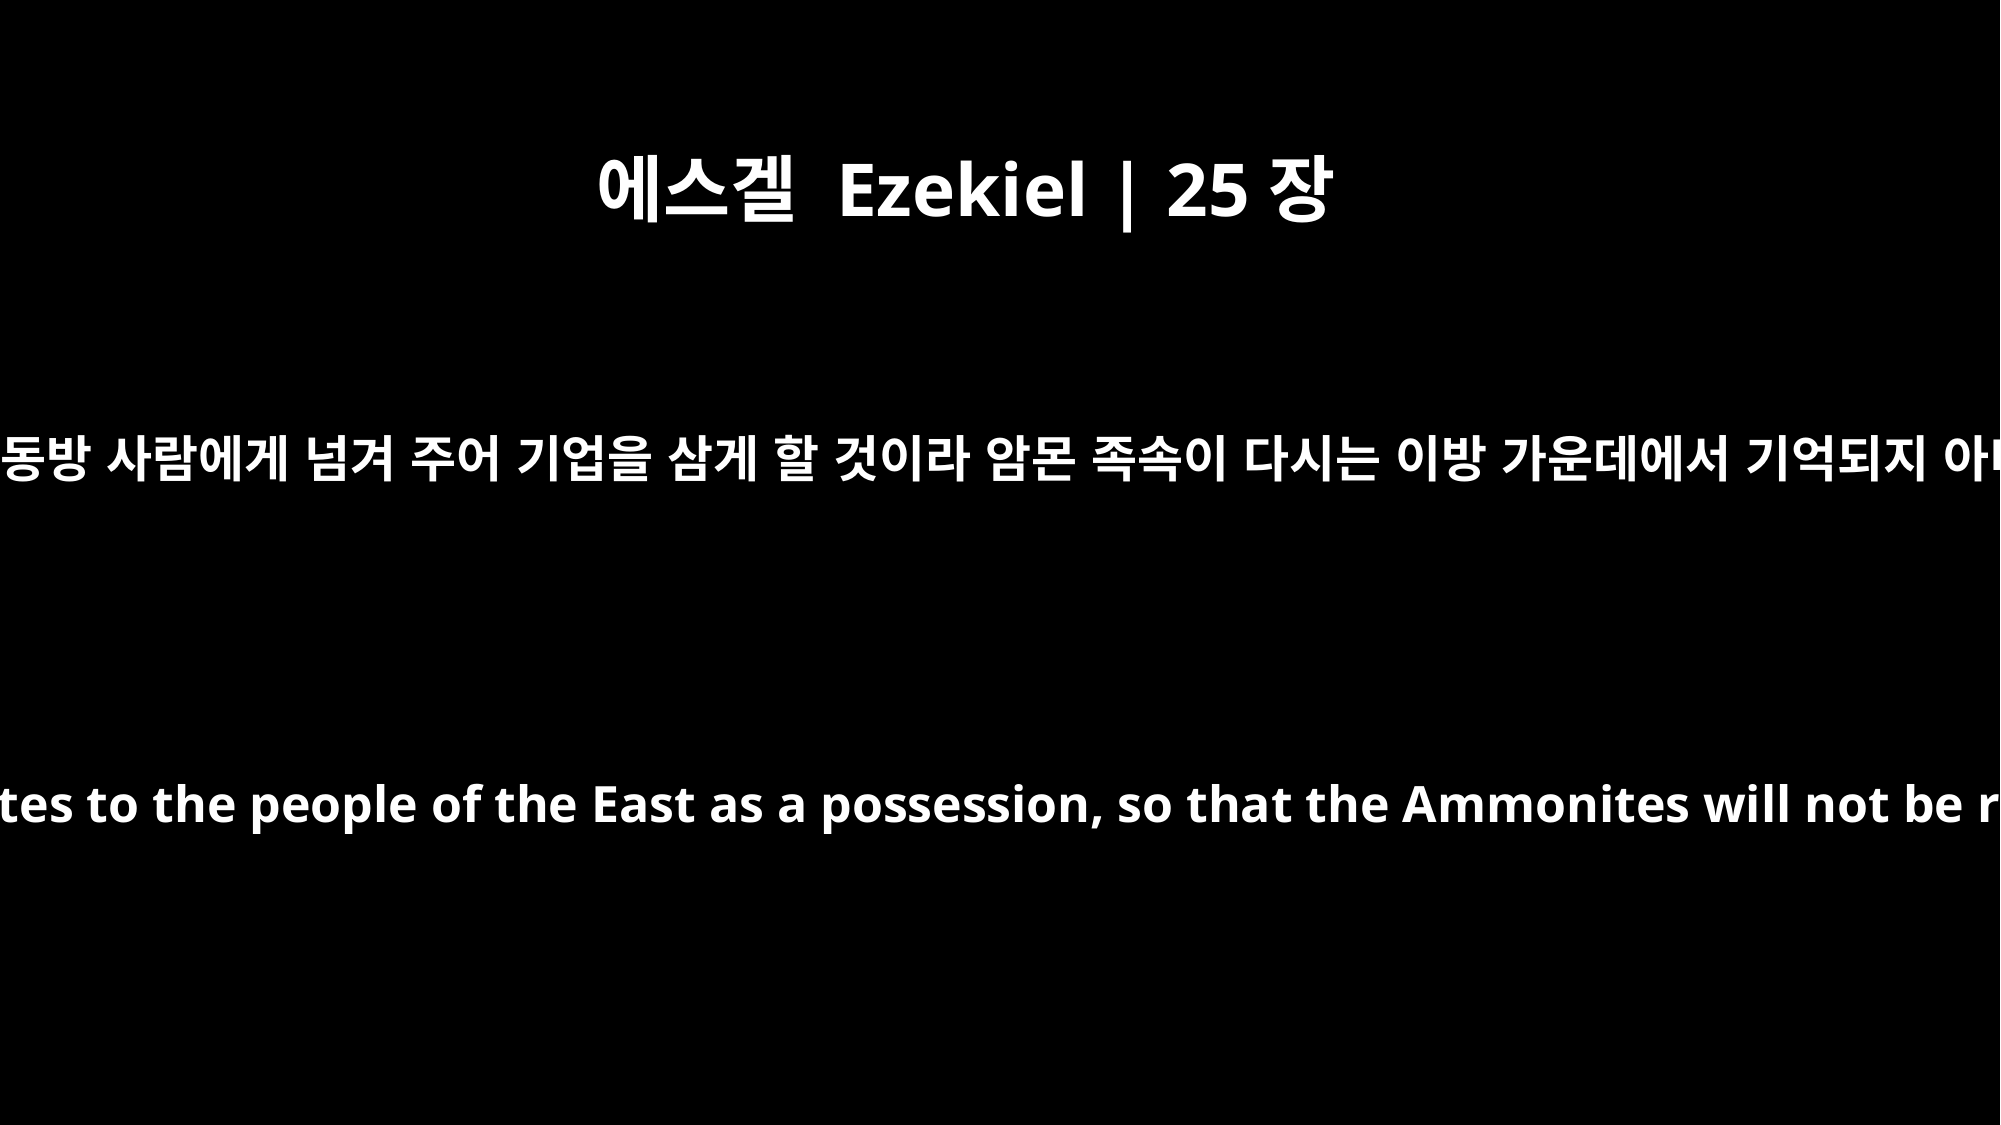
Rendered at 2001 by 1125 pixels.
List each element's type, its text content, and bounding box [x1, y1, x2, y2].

text_box I will give Moab along with the Ammonites to the people of the East as a possession, so that the Ammonites will not be remembered among the nations; [0, 764, 2000, 840]
text_box 10 암몬 족속과 더불어 동방 사람에게 넘겨 주어 기업을 삼게 할 것이라 암몬 족속이 다시는 이방 가운데에서 기억되지 아니하게 하려니와 [0, 359, 2000, 495]
text_box 에스겔 Ezekiel | 25장 [581, 136, 1351, 239]
